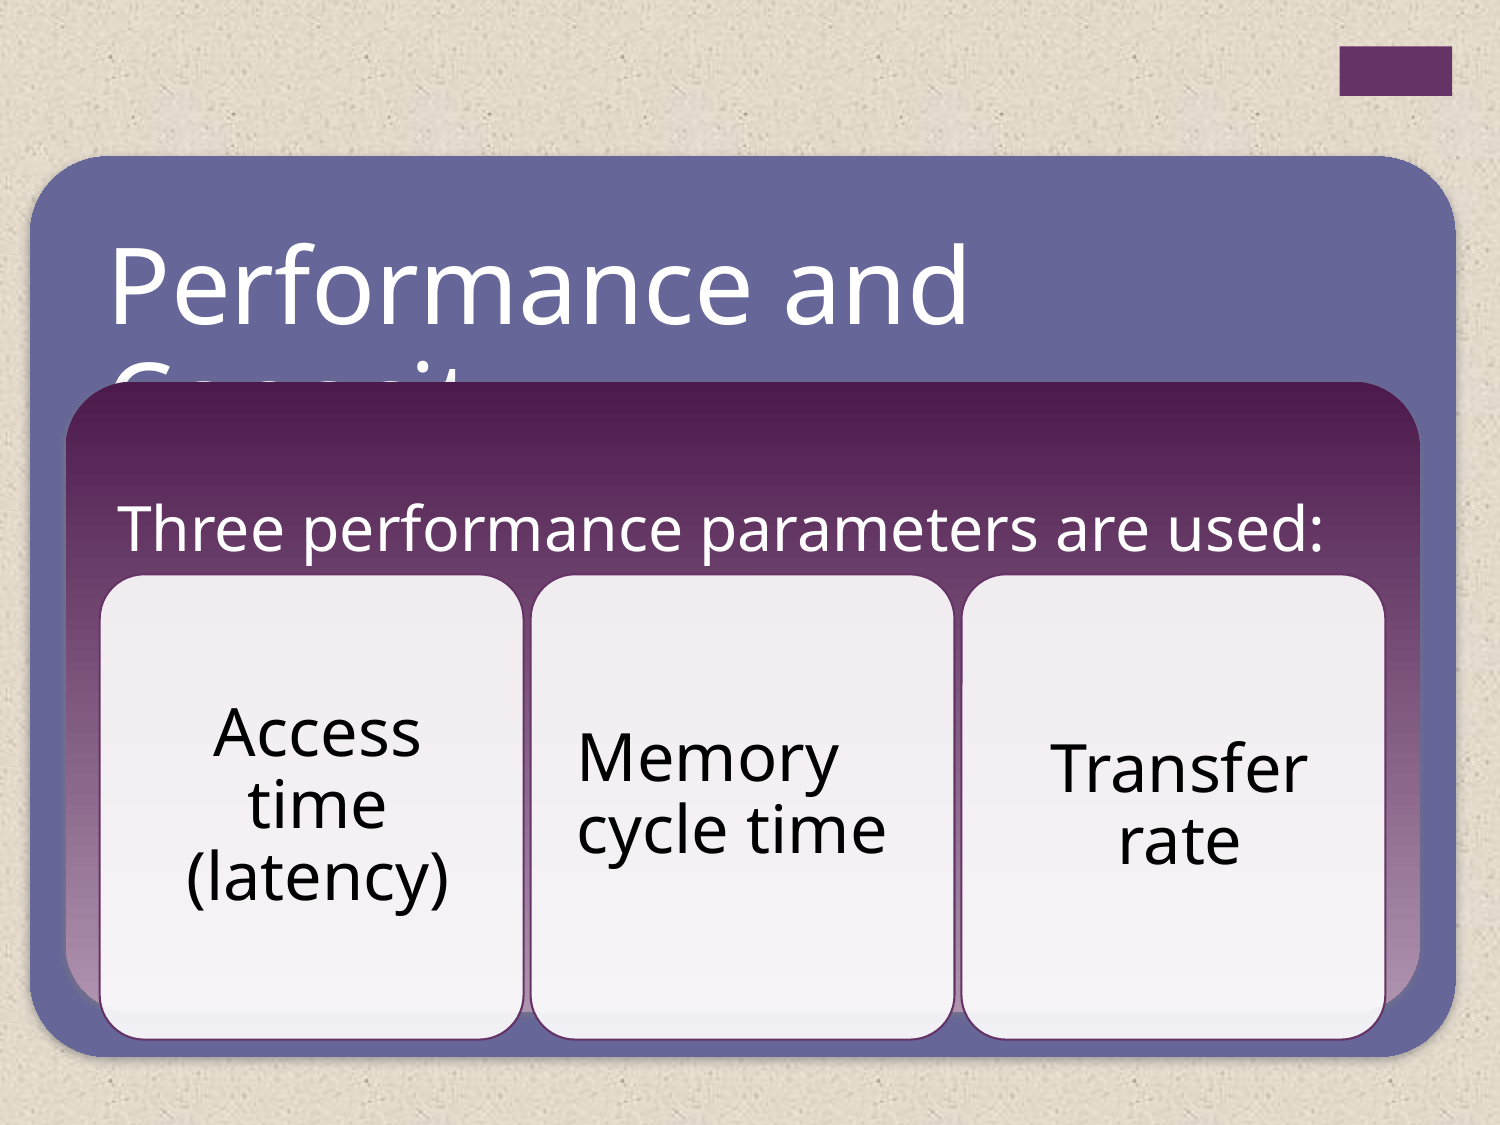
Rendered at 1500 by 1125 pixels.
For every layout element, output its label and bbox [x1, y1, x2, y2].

picture [0, 0, 1500, 1125]
list [29, 156, 1456, 1058]
